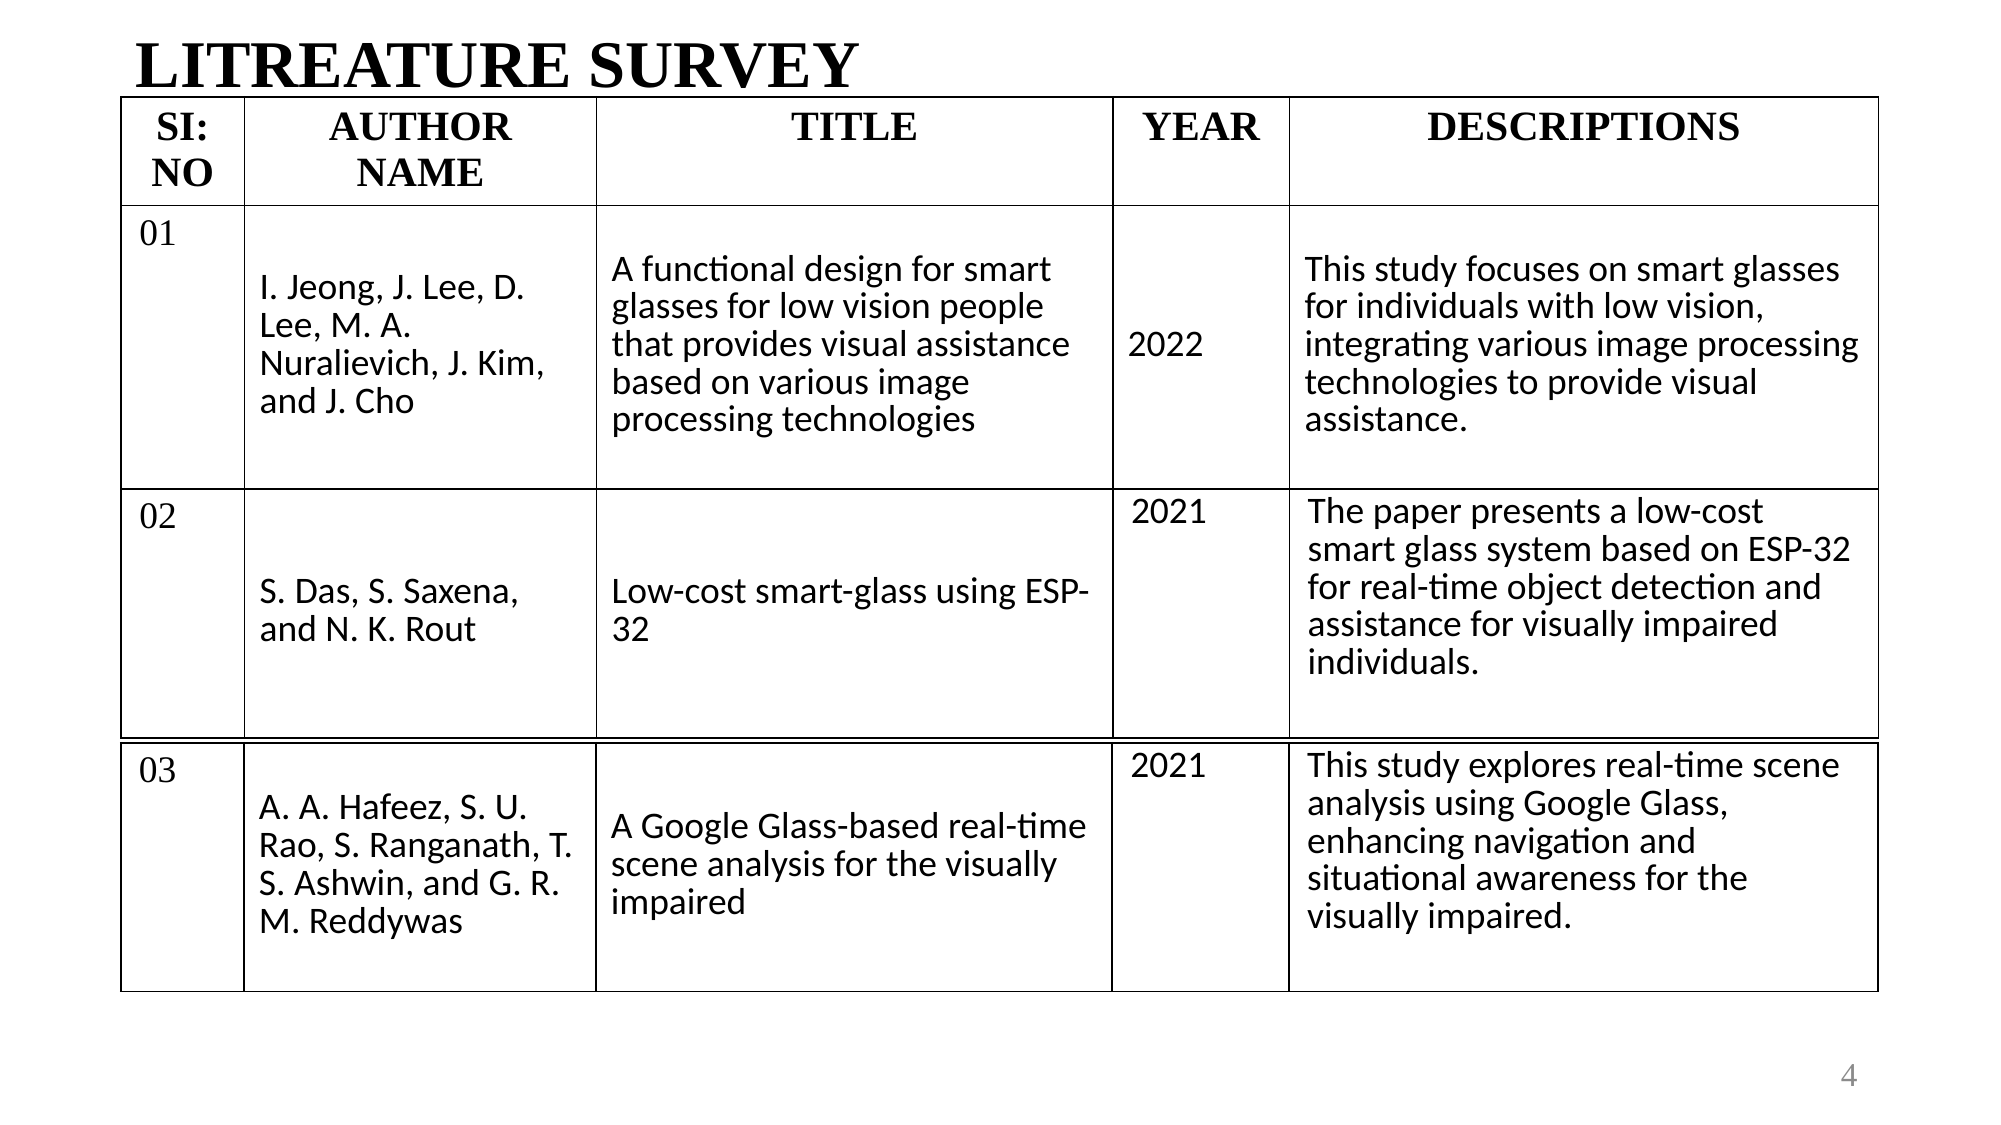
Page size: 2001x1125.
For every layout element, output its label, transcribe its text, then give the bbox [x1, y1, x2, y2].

table_header This study explores real-time scene analysis using Google Glass, enhancing navigation and situational awareness for the visually impaired. [1290, 744, 1877, 991]
table_header DESCRIPTIONS [1290, 98, 1878, 205]
table_cell A functional design for smart glasses for low vision people that provides visual assistance based on various image processing technologies [597, 206, 1112, 488]
table_cell I. Jeong, J. Lee, D. Lee, M. A. Nuralievich, J. Kim, and J. Cho [245, 206, 596, 488]
table_header AUTHOR NAME [245, 98, 596, 205]
table_cell 02 [122, 490, 244, 737]
table_header 03 [122, 744, 243, 991]
table_cell Low-cost smart-glass using ESP-32 [597, 490, 1112, 737]
table_cell 2022 [1114, 206, 1289, 488]
table_cell 2021 [1114, 490, 1289, 737]
table_header A. A. Hafeez, S. U. Rao, S. Ranganath, T. S. Ashwin, and G. R. M. Reddywas [245, 744, 595, 991]
table_cell The paper presents a low-cost smart glass system based on ESP-32 for real-time object detection and assistance for visually impaired individuals. [1290, 490, 1878, 737]
table_cell S. Das, S. Saxena, and N. K. Rout [245, 490, 596, 737]
table_header 2021 [1113, 744, 1288, 991]
table_header A Google Glass-based real-time scene analysis for the visually impaired [597, 744, 1111, 991]
table_header TITLE [597, 98, 1112, 205]
table_header YEAR [1114, 98, 1289, 205]
slide_number 4 [1412, 1042, 1873, 1103]
title LITREATURE SURVEY [120, 0, 1846, 96]
table_cell 01 [122, 206, 244, 488]
table_cell This study focuses on smart glasses for individuals with low vision, integrating various image processing technologies to provide visual assistance. [1290, 206, 1878, 488]
table_header SI: NO [122, 98, 244, 205]
